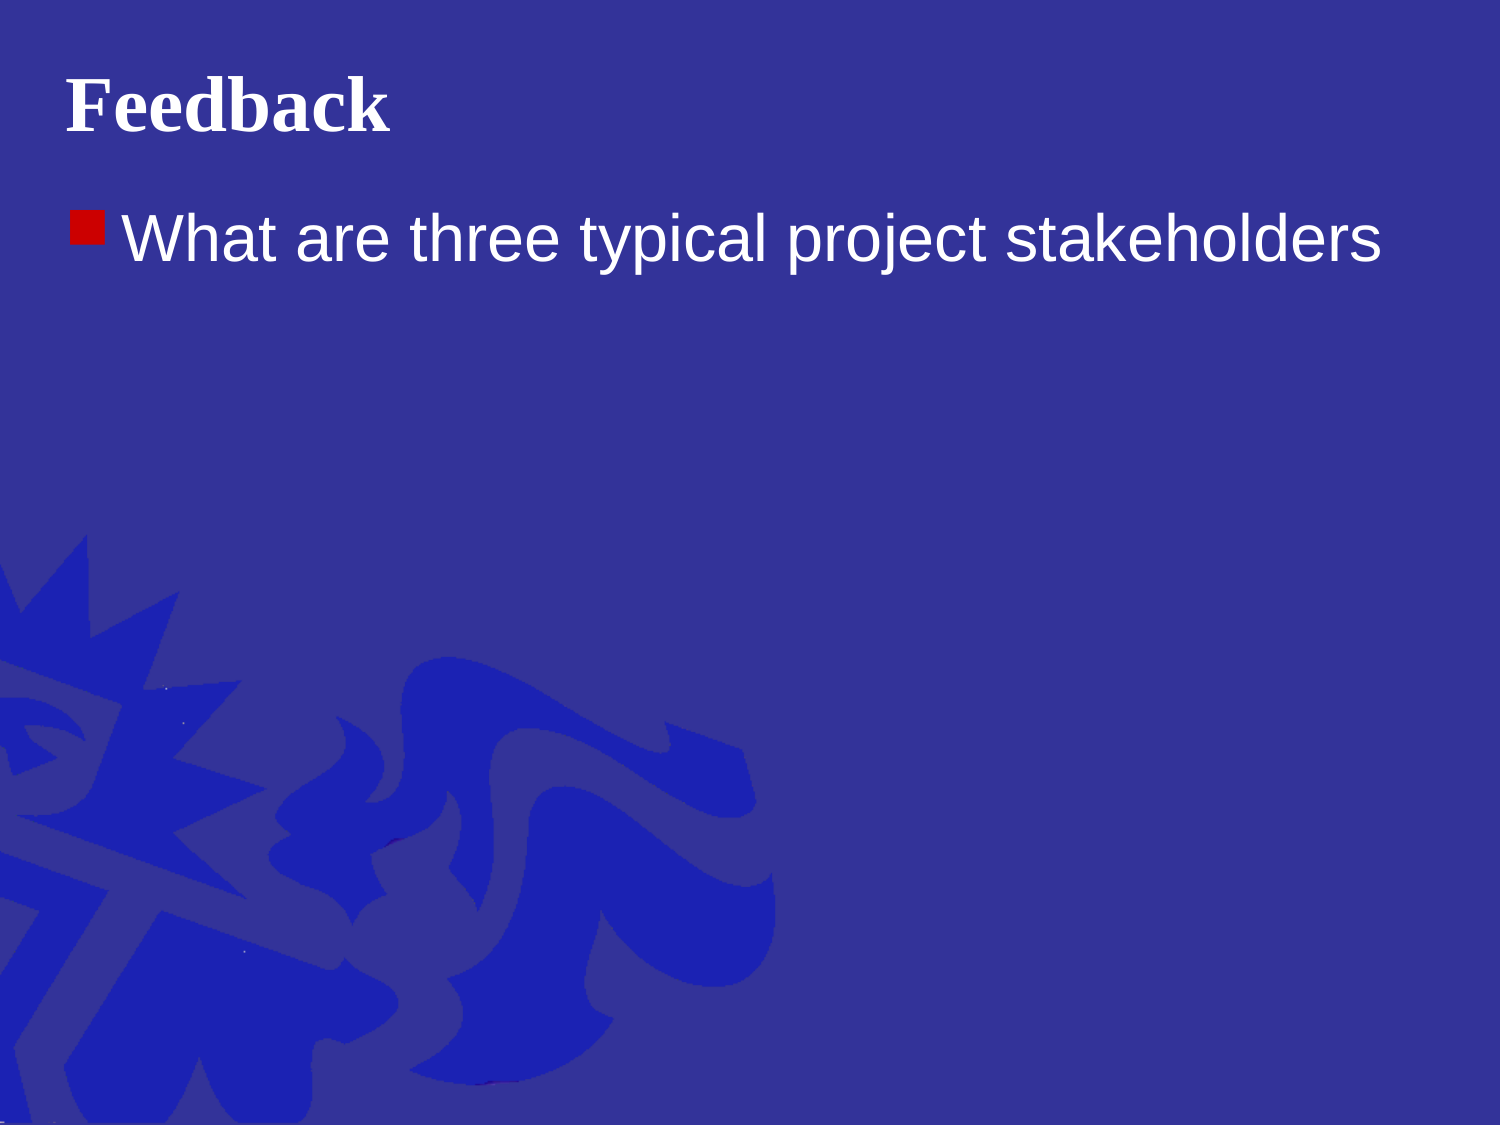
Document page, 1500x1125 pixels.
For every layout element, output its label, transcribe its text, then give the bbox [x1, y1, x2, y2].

picture [0, 527, 807, 1125]
list What are three typical project stakeholders [50, 187, 1463, 1050]
title Feedback [50, 50, 1463, 150]
